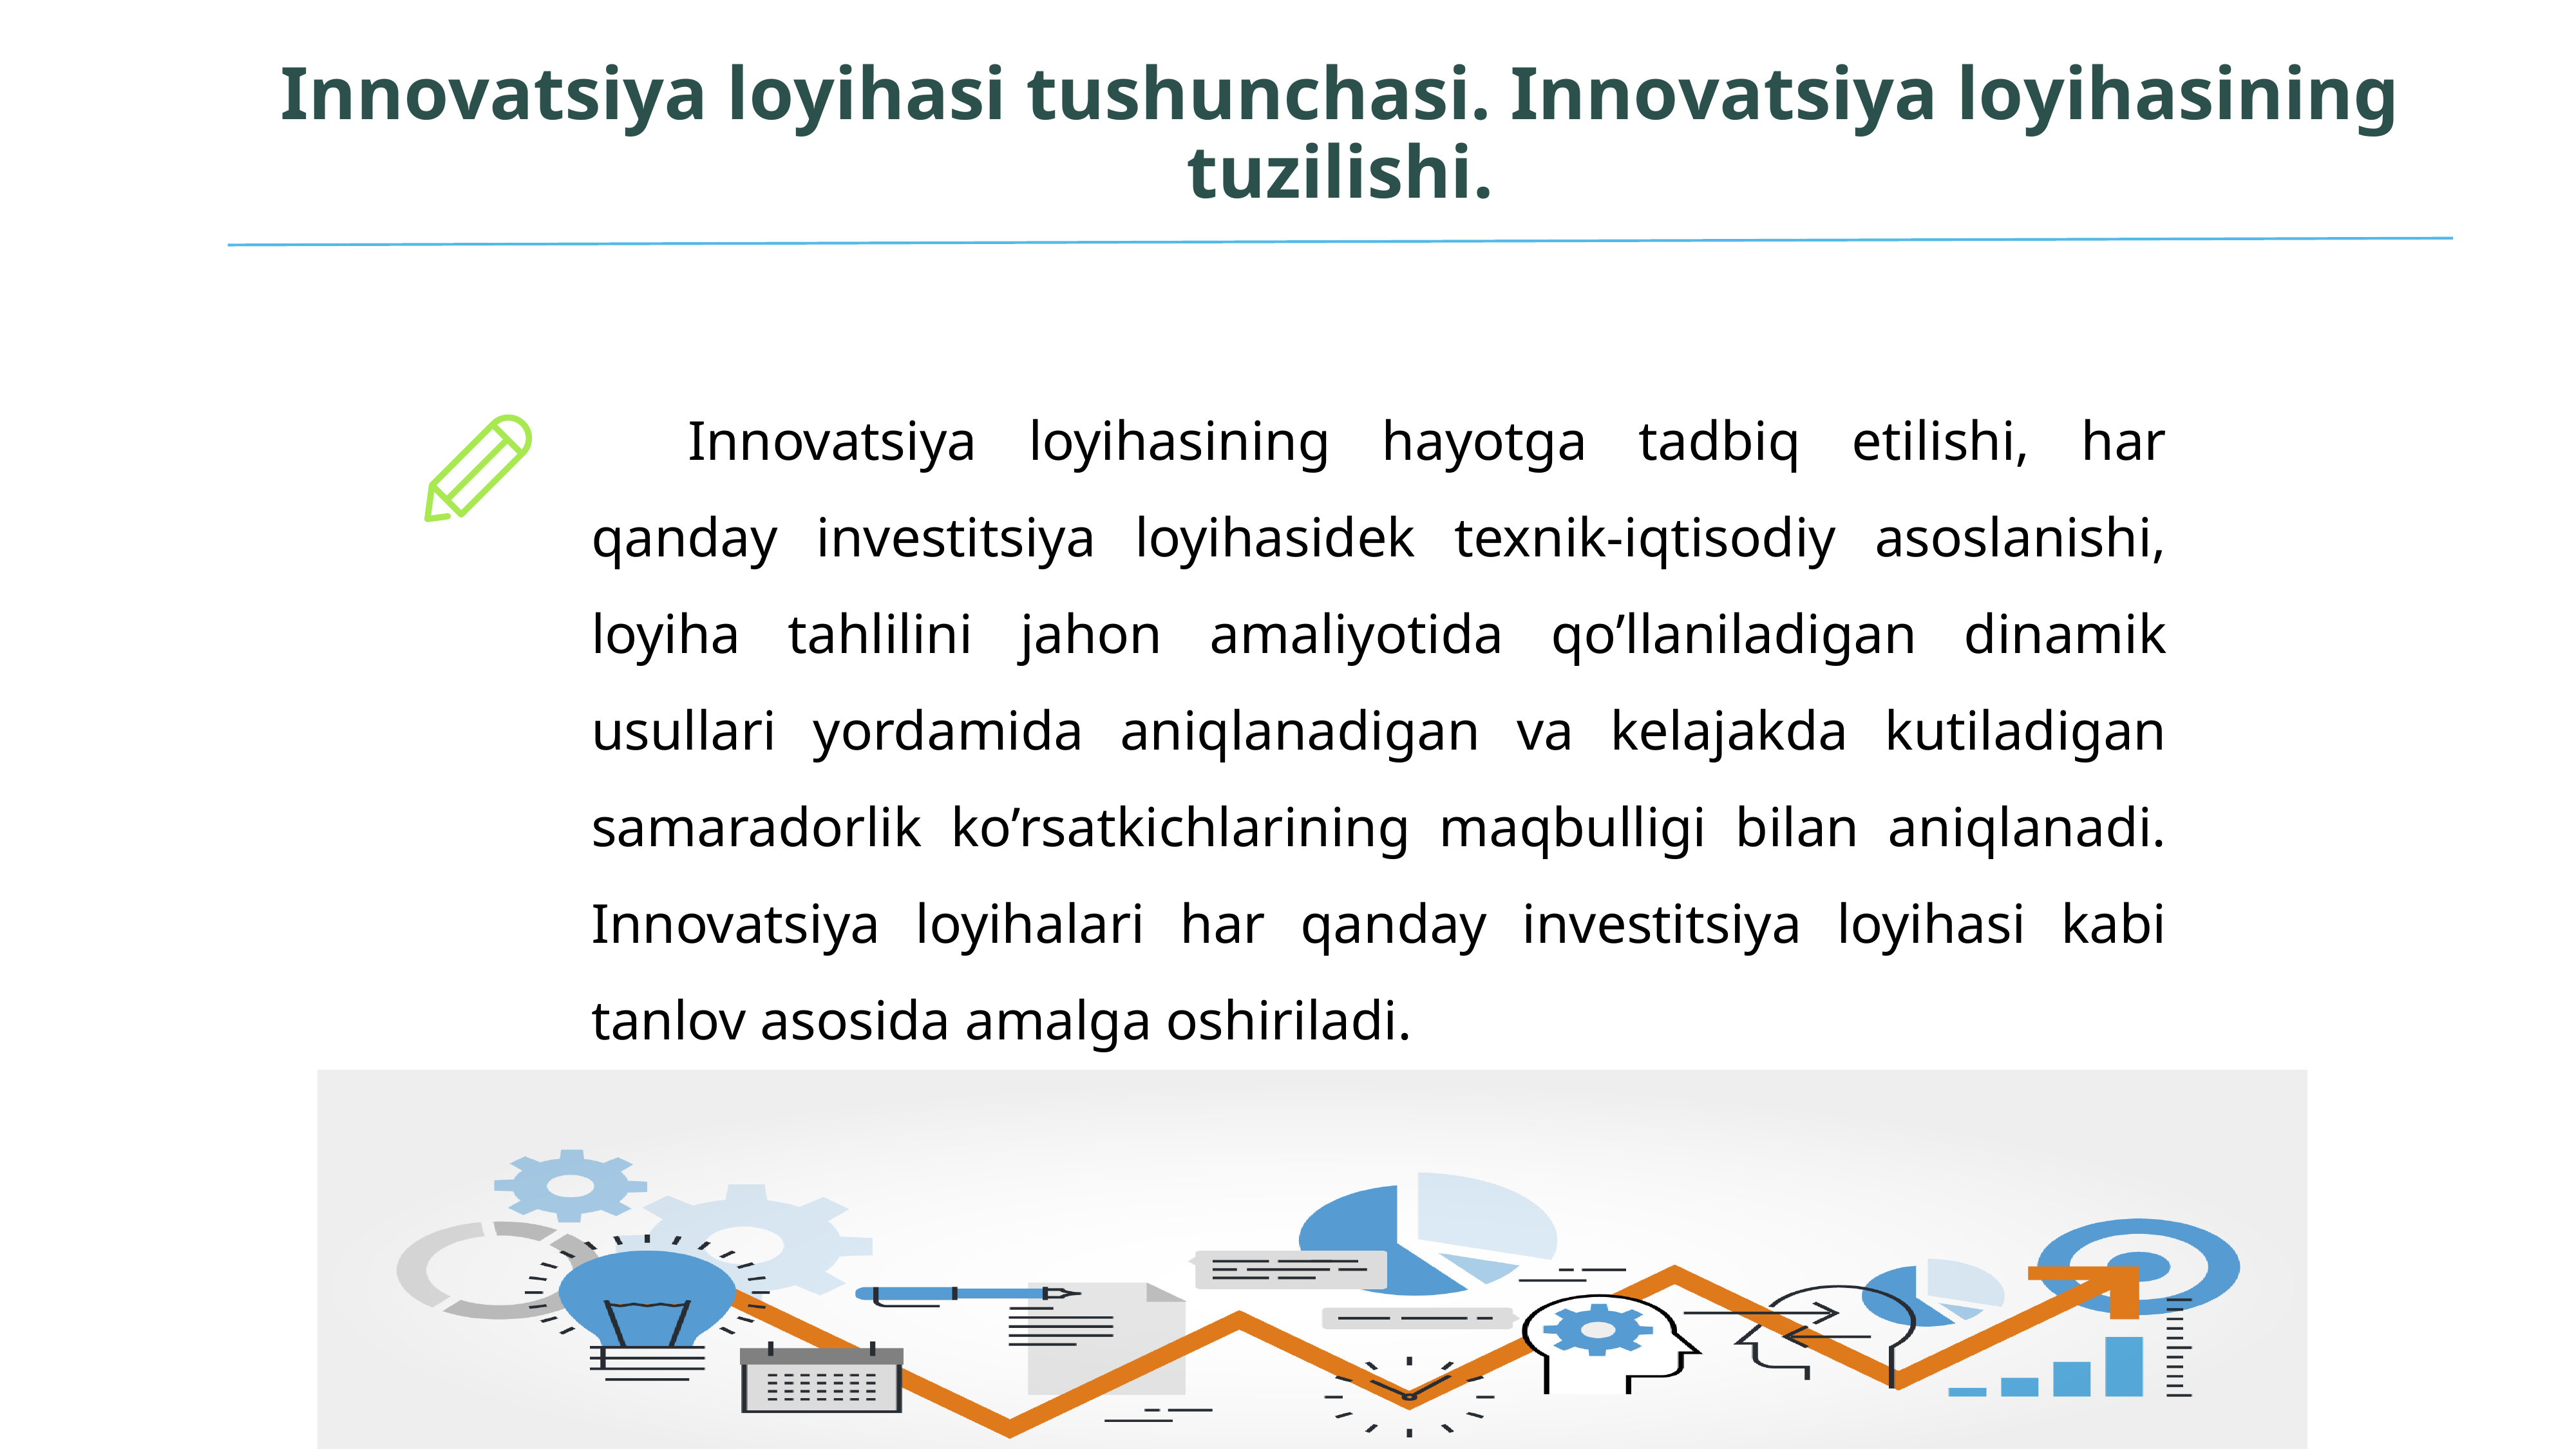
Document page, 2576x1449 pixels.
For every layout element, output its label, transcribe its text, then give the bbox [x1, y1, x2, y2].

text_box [346, 348, 2174, 1063]
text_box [227, 238, 2454, 245]
picture [317, 1070, 2309, 1449]
text_box Innоvаtsiya lоyihаsi tushunchаsi. Innоvаtsiya lоyihаsining tuzilishi. [265, 52, 2415, 219]
